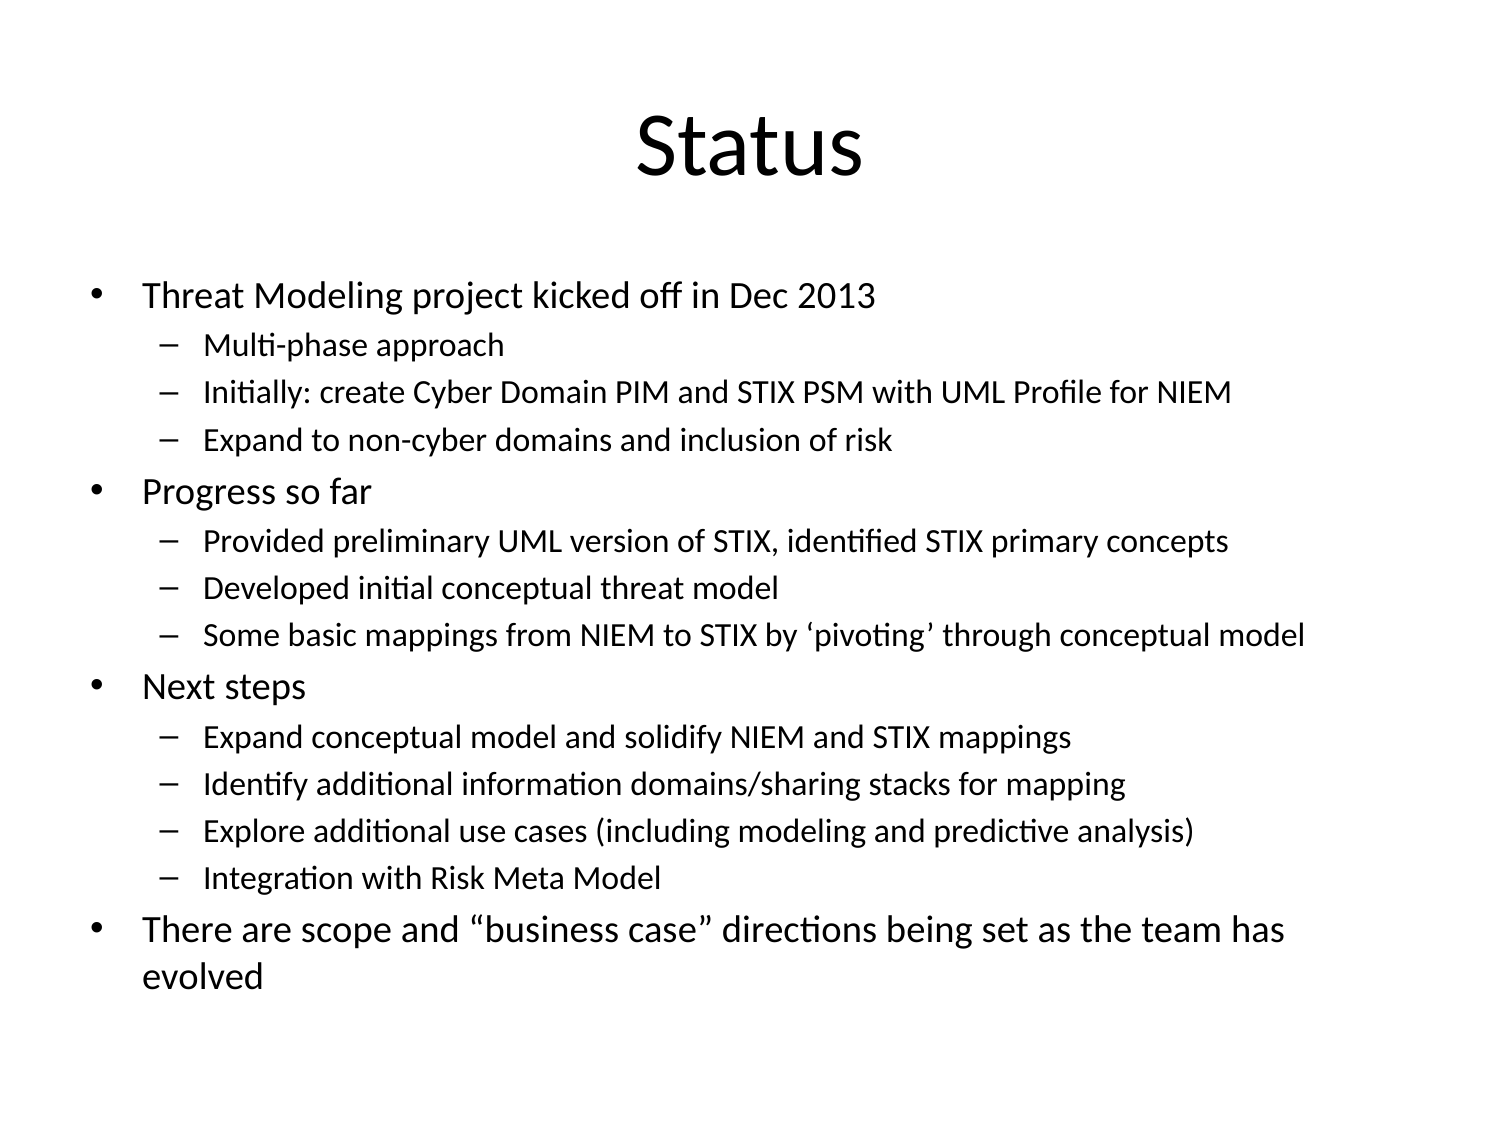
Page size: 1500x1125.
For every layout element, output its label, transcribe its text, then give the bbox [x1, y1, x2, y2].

list Threat Modeling project kicked off in Dec 2013 Multi-phase approach Initially: create Cyber Domain PIM and STIX PSM with UML Profile for NIEM Expand to non-cyber domains and inclusion of risk Progress so far Provided preliminary UML version of STIX, identified STIX primary concepts Developed initial conceptual threat model Some basic mappings from NIEM to STIX by ‘pivoting’ through conceptual model Next steps Expand conceptual model and solidify NIEM and STIX mappings Identify additional information domains/sharing stacks for mapping Explore additional use cases (including modeling and predictive analysis) Integration with Risk Meta Model There are scope and “business case” directions being set as the team has evolved [75, 262, 1425, 1005]
title Status [75, 45, 1425, 233]
